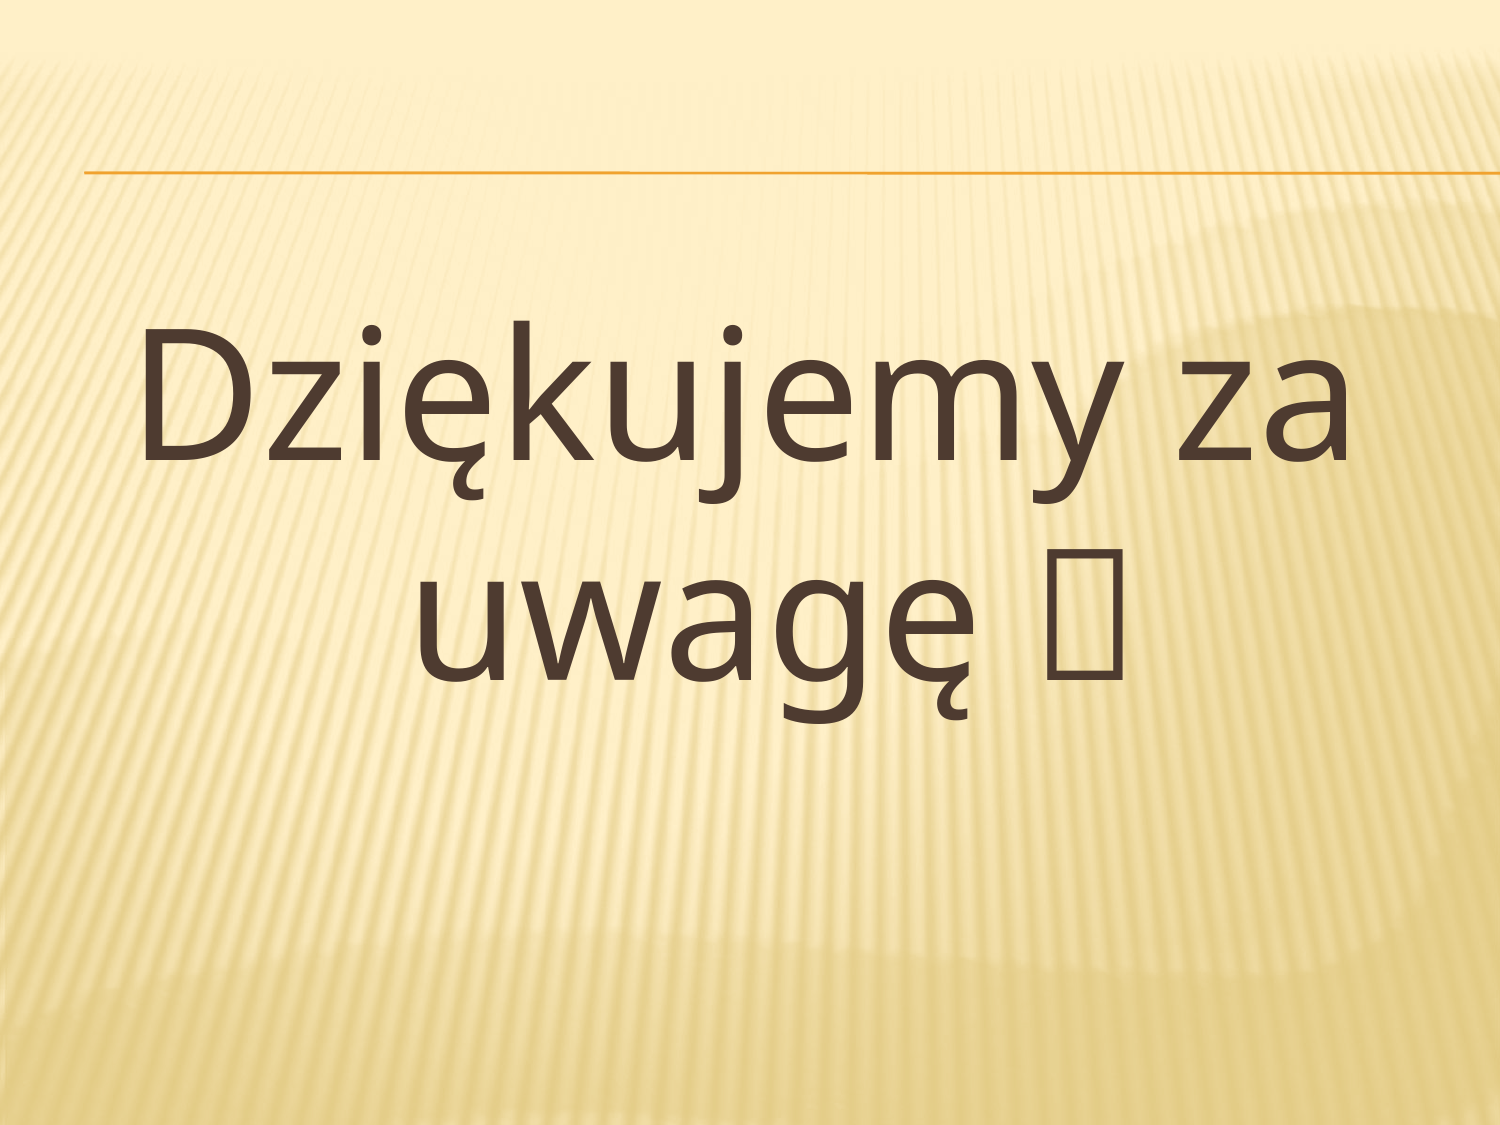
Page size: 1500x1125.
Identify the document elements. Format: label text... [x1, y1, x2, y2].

list Dziękujemy za uwagę  [70, 269, 1421, 824]
